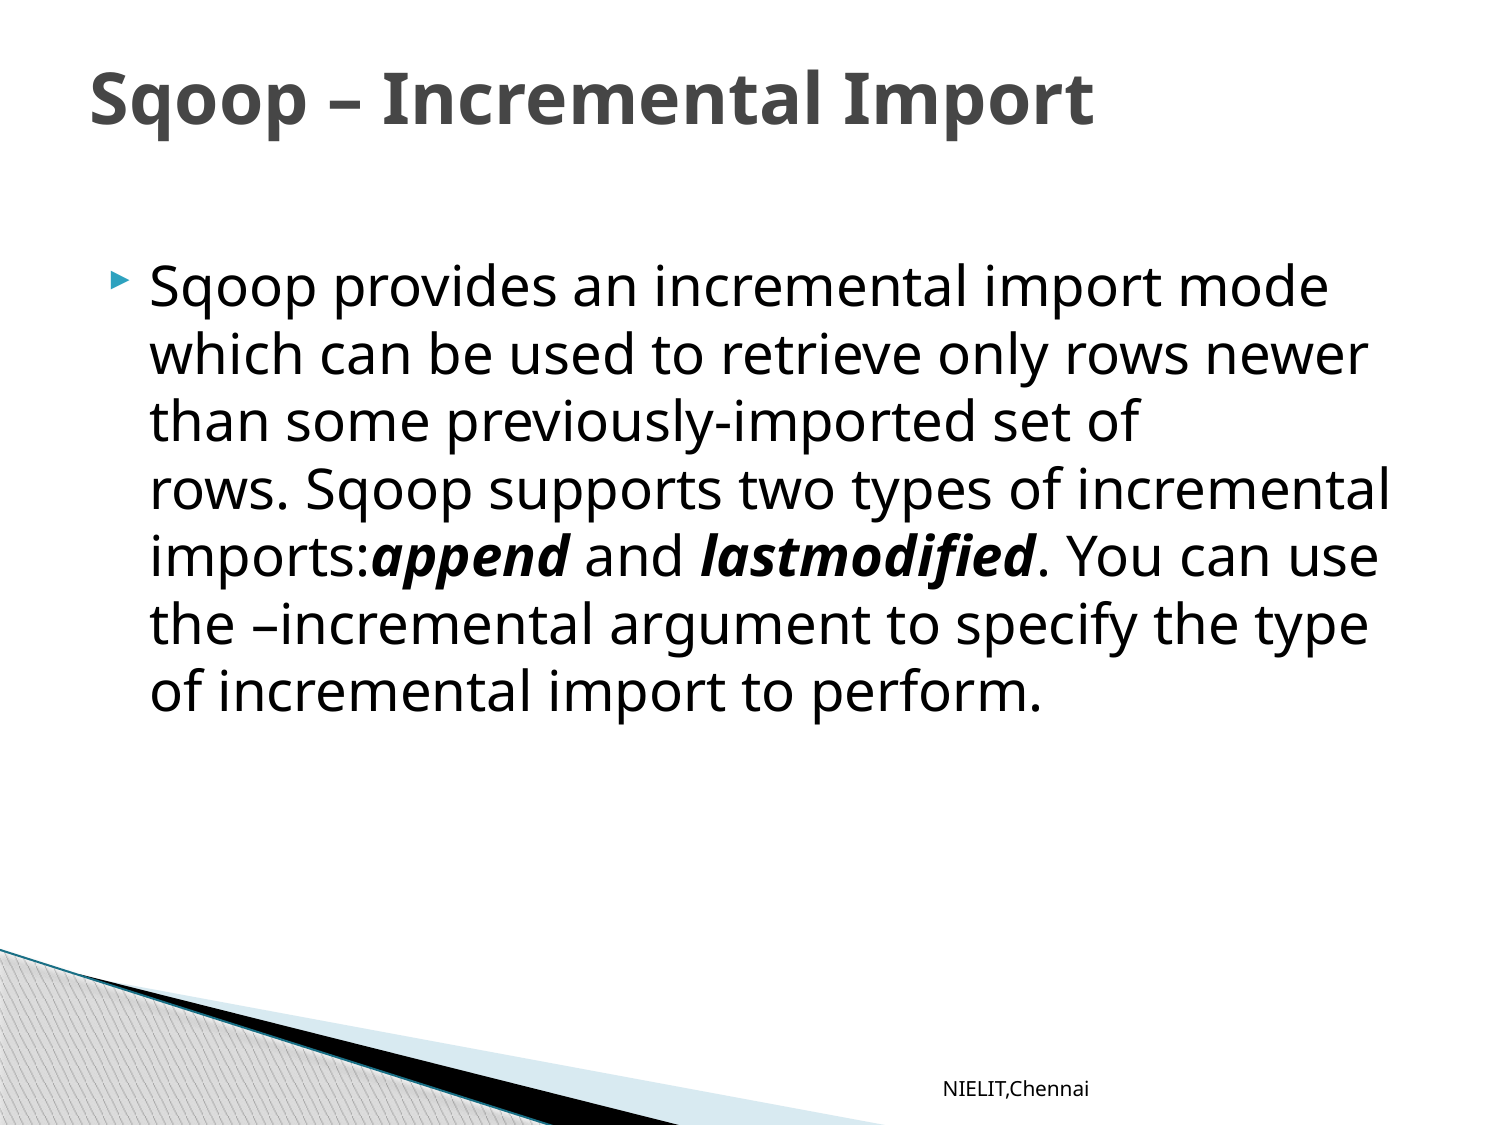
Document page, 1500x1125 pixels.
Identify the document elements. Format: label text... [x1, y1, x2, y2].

title Sqoop – Incremental Import [75, 45, 1425, 233]
footer NIELIT,Chennai [718, 1051, 1105, 1112]
list Sqoop provides an incremental import mode which can be used to retrieve only rows newer than some previously-imported set of rows. Sqoop supports two types of incremental imports:append and lastmodified. You can use the –incremental argument to specify the type of incremental import to perform. [75, 243, 1425, 986]
